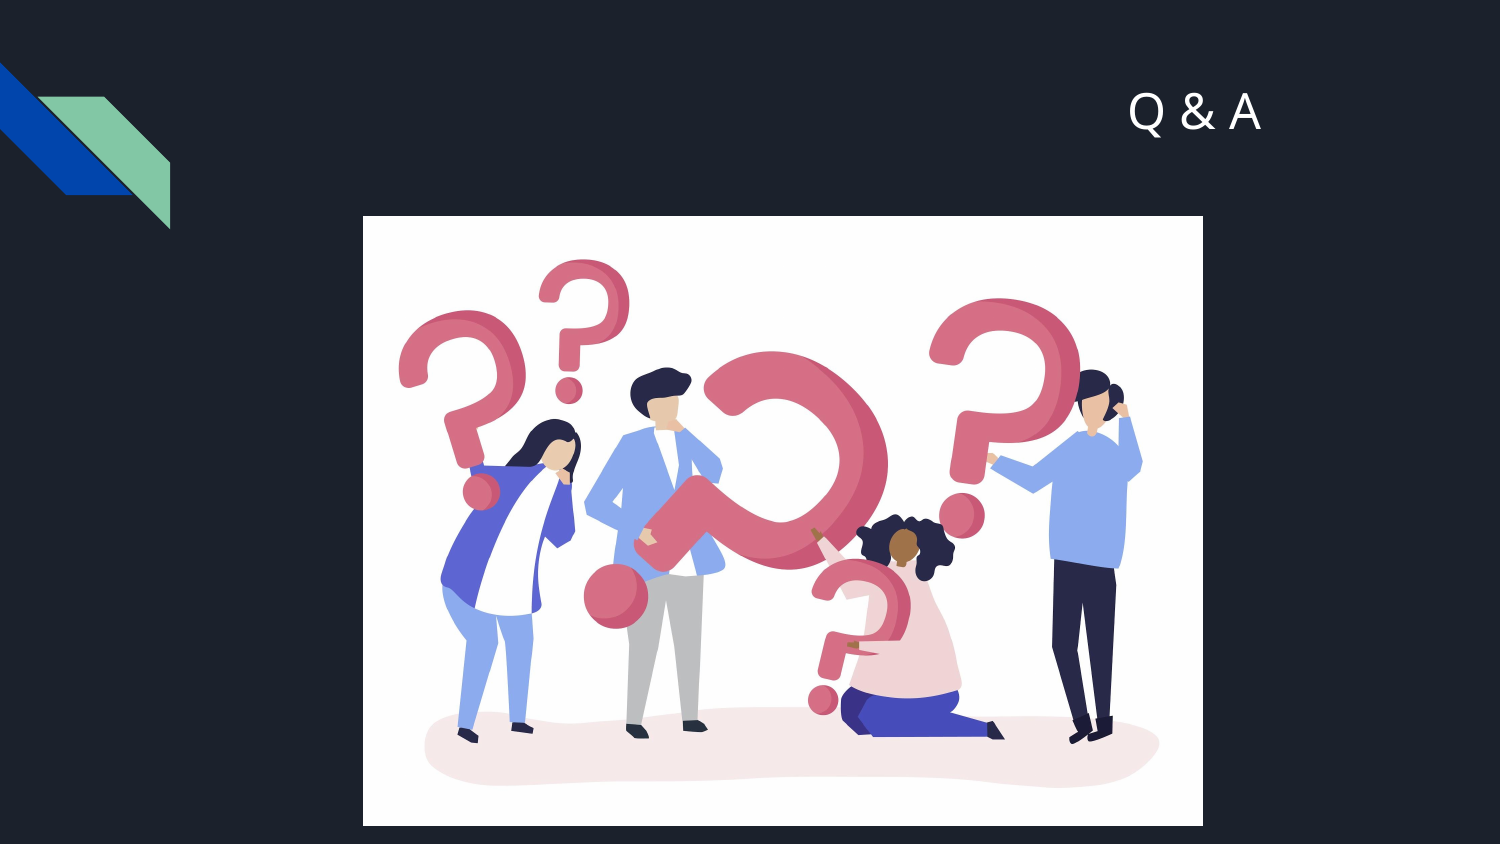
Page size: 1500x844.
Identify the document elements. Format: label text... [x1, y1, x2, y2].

picture [363, 215, 1203, 827]
title Q & A [212, 64, 1368, 215]
